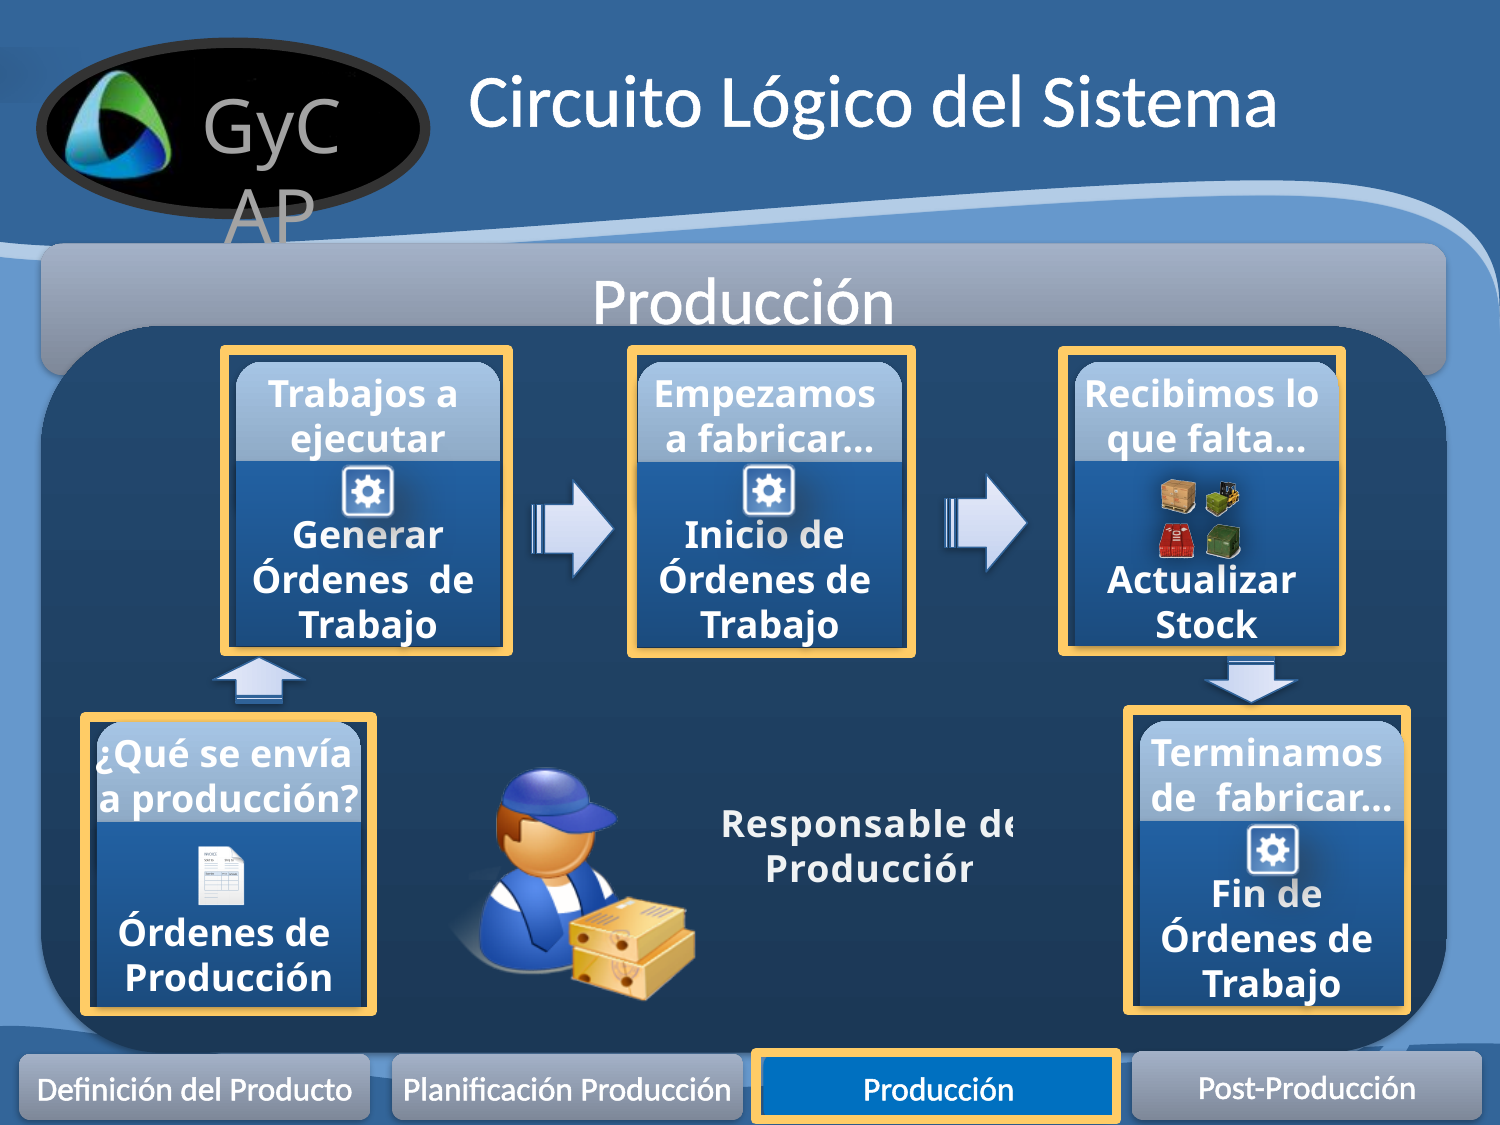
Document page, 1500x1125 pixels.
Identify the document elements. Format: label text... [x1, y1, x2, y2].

text_box Post-Producción [1131, 1051, 1483, 1121]
text_box [755, 1061, 1117, 1120]
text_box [41, 42, 426, 215]
text_box Planificación Producción [392, 1061, 744, 1121]
title Circuito Lógico del Sistema [418, 31, 1330, 162]
text_box Definición del Producto [19, 1053, 371, 1121]
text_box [96, 361, 1405, 1007]
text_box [40, 243, 1448, 1053]
